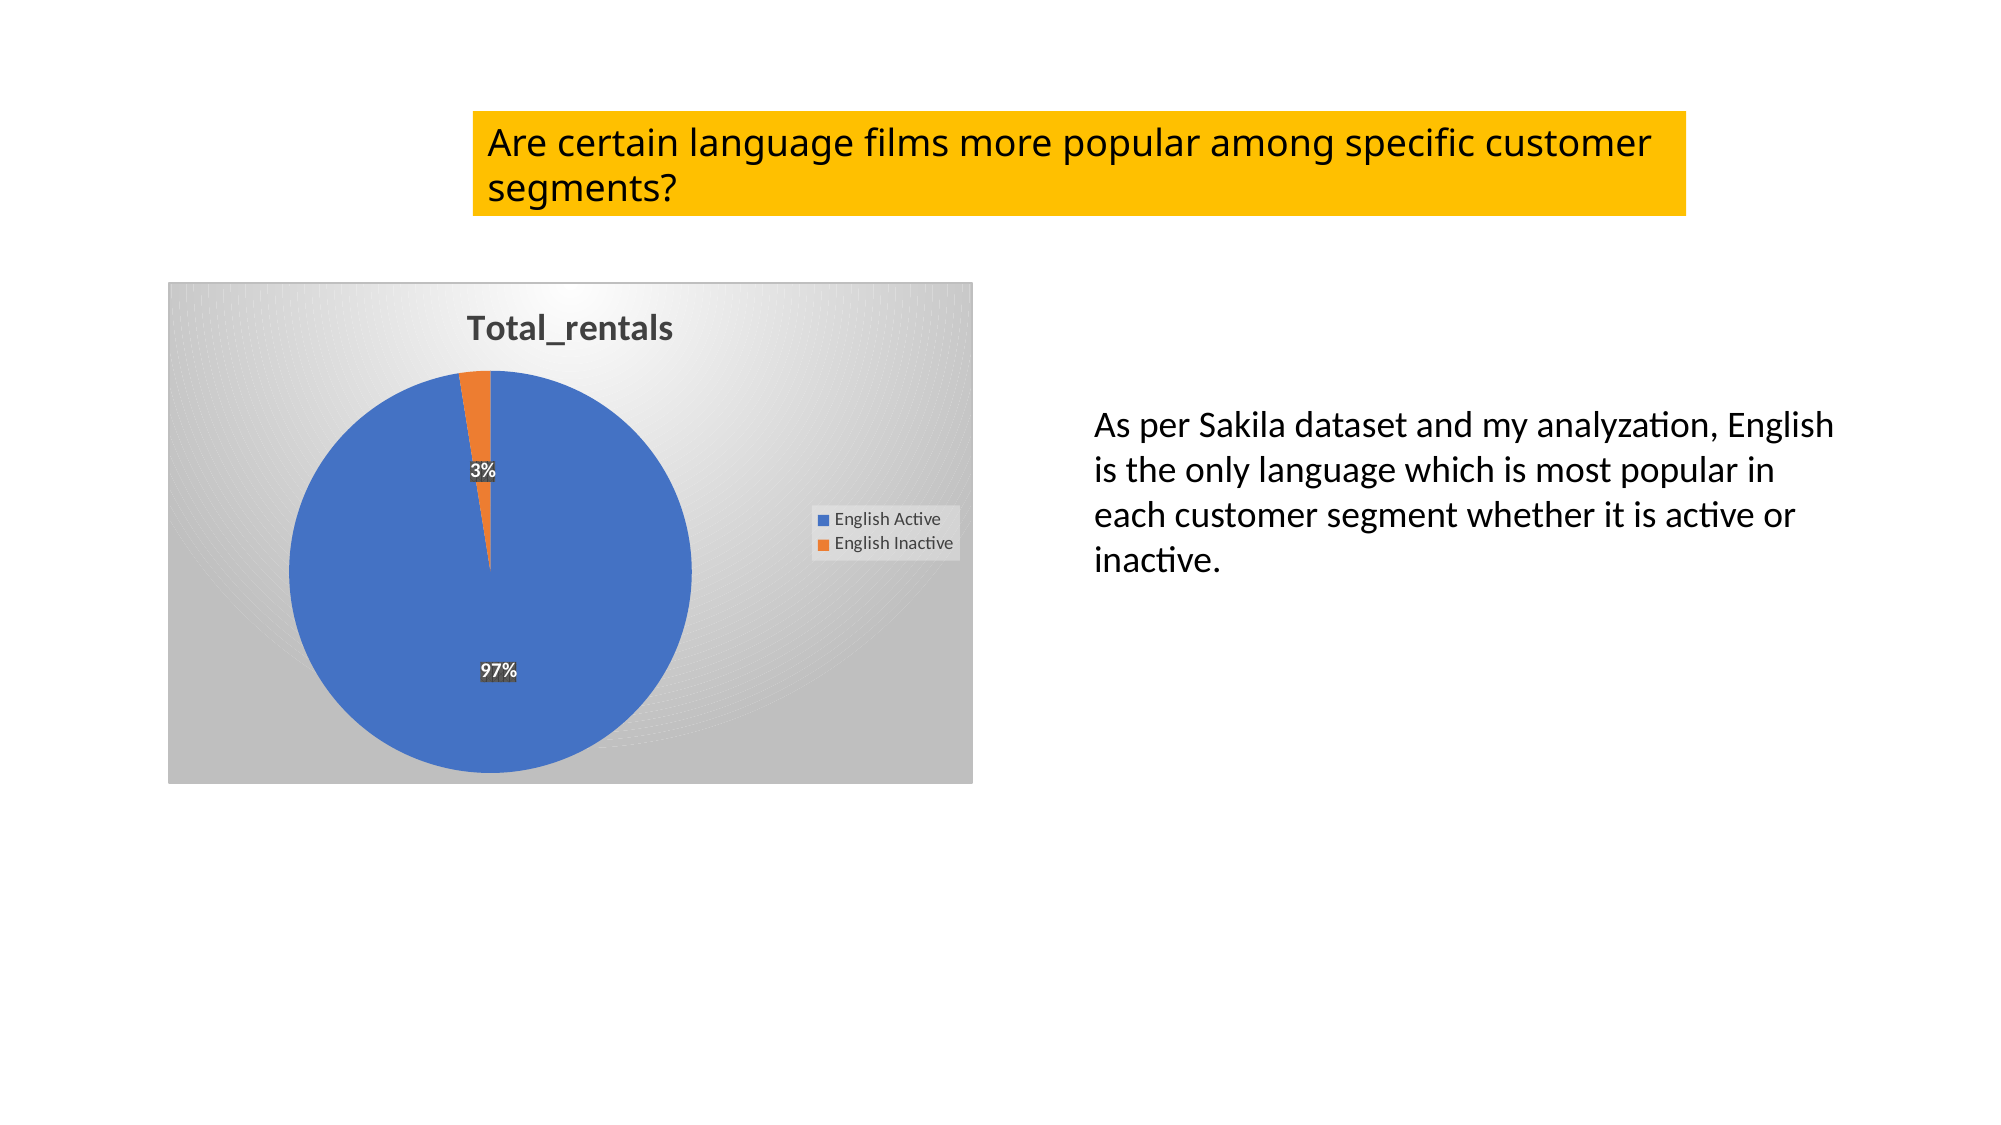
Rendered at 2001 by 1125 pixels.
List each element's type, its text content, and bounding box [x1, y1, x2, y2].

text_box Are certain language films more popular among specific customer segments? [472, 111, 1687, 216]
chart [168, 282, 973, 784]
text_box As per Sakila dataset and my analyzation, English is the only language which is most popular in each customer segment whether it is active or inactive. [1079, 393, 1856, 588]
